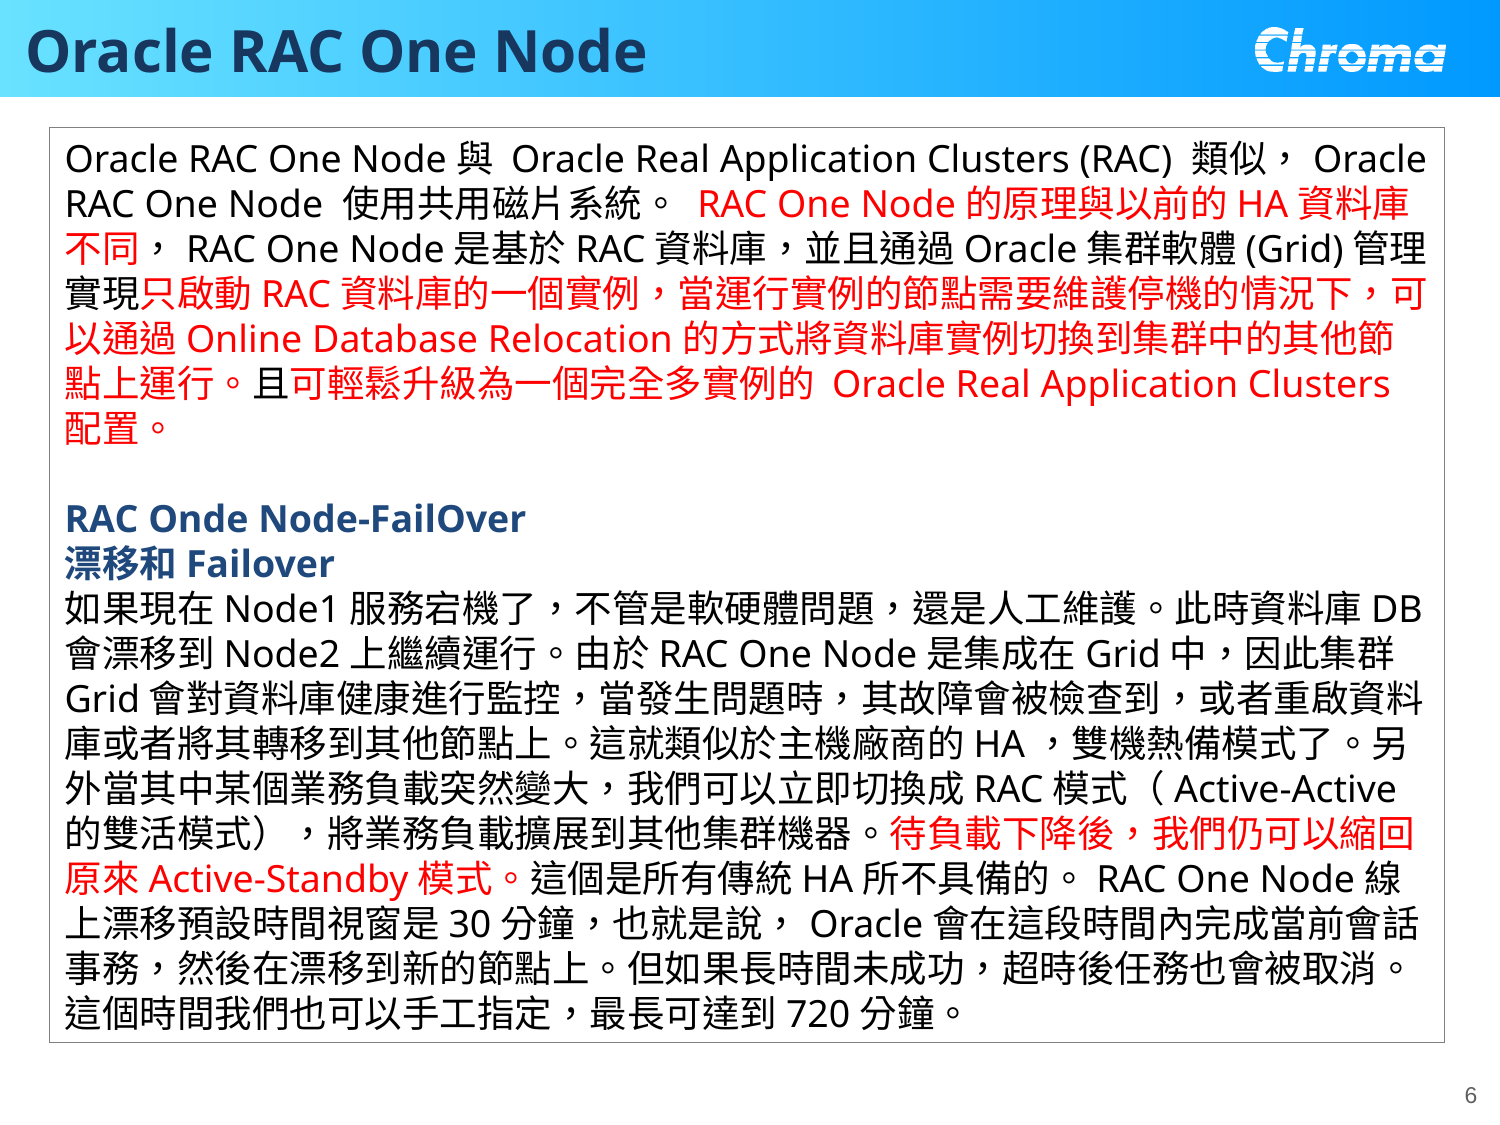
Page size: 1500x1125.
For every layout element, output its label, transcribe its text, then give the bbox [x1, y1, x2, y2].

picture [1255, 27, 1446, 72]
text_box Oracle RAC One Node與 Oracle Real Application Clusters (RAC) 類似，Oracle RAC One Node 使用共用磁片系統。 RAC One Node的原理與以前的HA資料庫不同，RAC One Node是基於RAC資料庫，並且通過Oracle集群軟體(Grid)管理實現只啟動RAC資料庫的一個實例，當運行實例的節點需要維護停機的情況下，可以通過Online Database Relocation的方式將資料庫實例切換到集群中的其他節點上運行。且可輕鬆升級為一個完全多實例的 Oracle Real Application Clusters 配置。 RAC Onde Node-FailOver 漂移和Failover 如果現在Node1服務宕機了，不管是軟硬體問題，還是人工維護。此時資料庫DB會漂移到Node2上繼續運行。由於RAC One Node是集成在Grid中，因此集群Grid會對資料庫健康進行監控，當發生問題時，其故障會被檢查到，或者重啟資料庫或者將其轉移到其他節點上。這就類似於主機廠商的HA，雙機熱備模式了。另外當其中某個業務負載突然變大，我們可以立即切換成RAC模式（Active-Active的雙活模式），將業務負載擴展到其他集群機器。待負載下降後，我們仍可以縮回原來Active-Standby模式。這個是所有傳統HA所不具備的。RAC One Node線上漂移預設時間視窗是30分鐘，也就是說，Oracle會在這段時間內完成當前會話事務，然後在漂移到新的節點上。但如果長時間未成功，超時後任務也會被取消。這個時間我們也可以手工指定，最長可達到720分鐘。 [49, 127, 1445, 1043]
title Oracle RAC One Node [10, 0, 714, 113]
